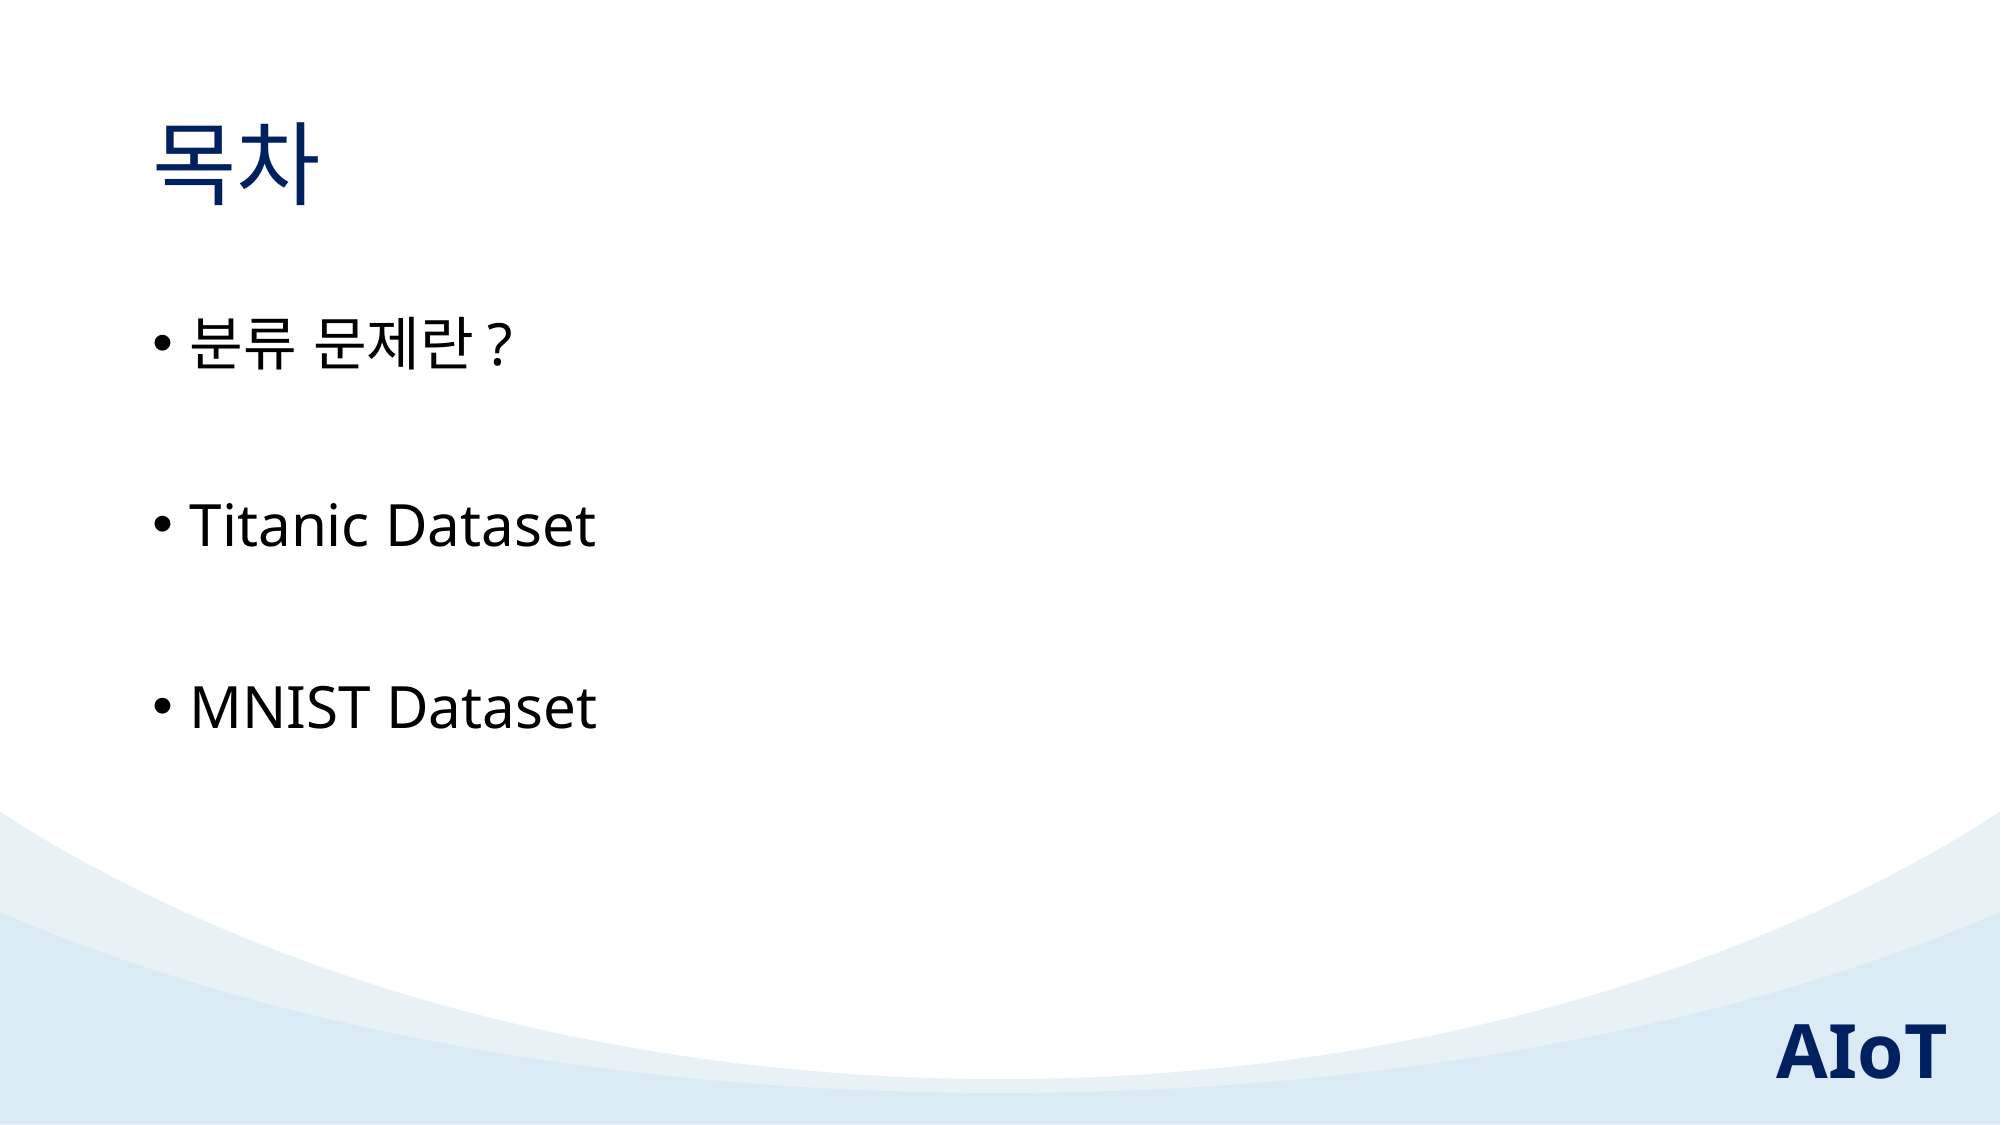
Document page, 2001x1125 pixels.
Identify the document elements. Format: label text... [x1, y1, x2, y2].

list 분류 문제란? Titanic Dataset MNIST Dataset [137, 299, 1863, 1014]
title 목차 [137, 59, 1863, 278]
